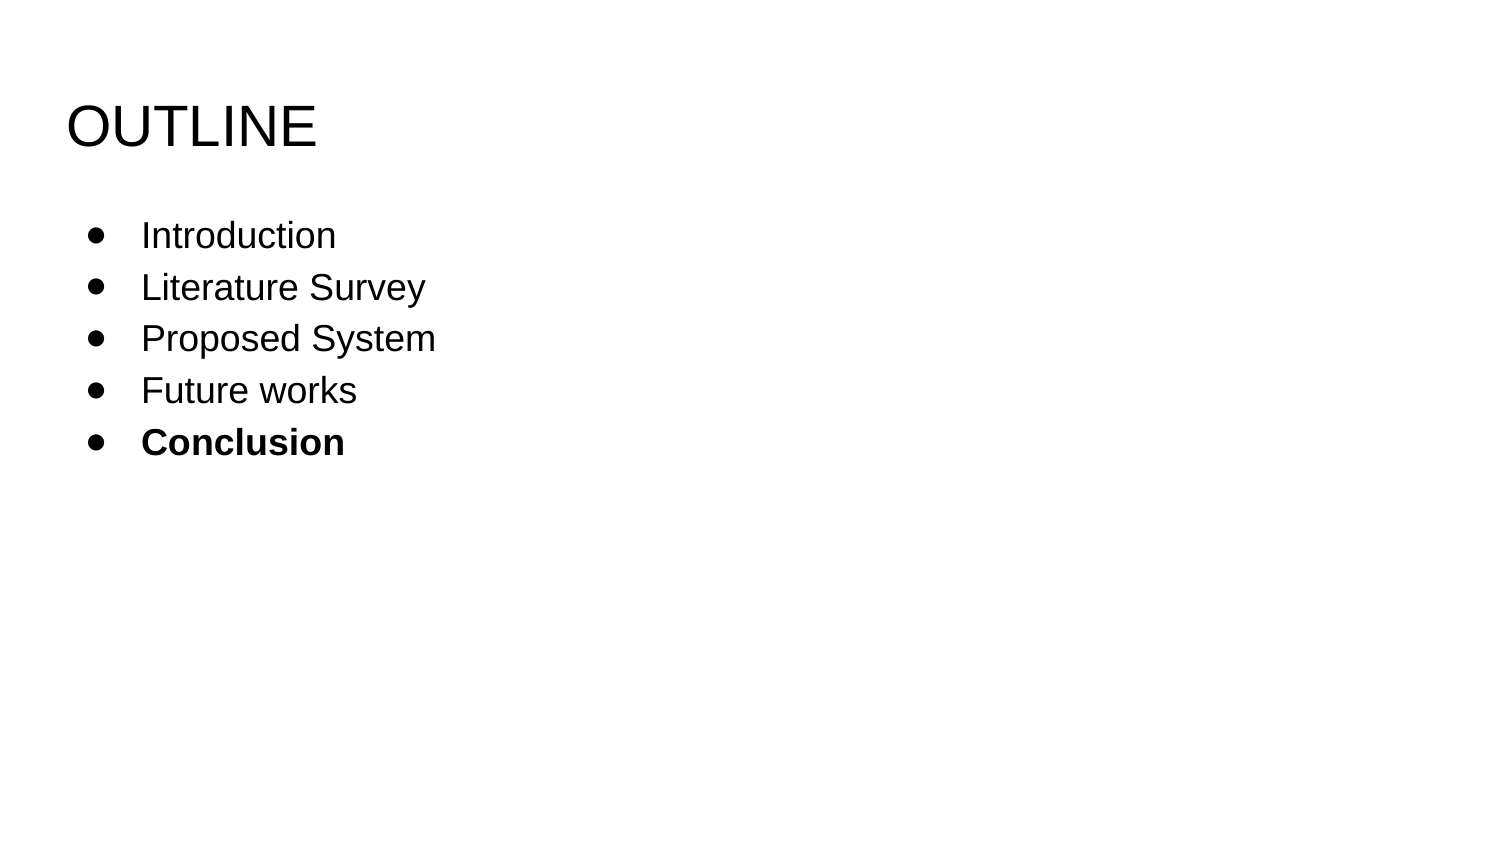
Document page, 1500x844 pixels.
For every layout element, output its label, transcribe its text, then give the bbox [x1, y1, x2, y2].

list Introduction Literature Survey Proposed System Future works Conclusion [51, 189, 1449, 750]
title OUTLINE [51, 72, 1449, 167]
